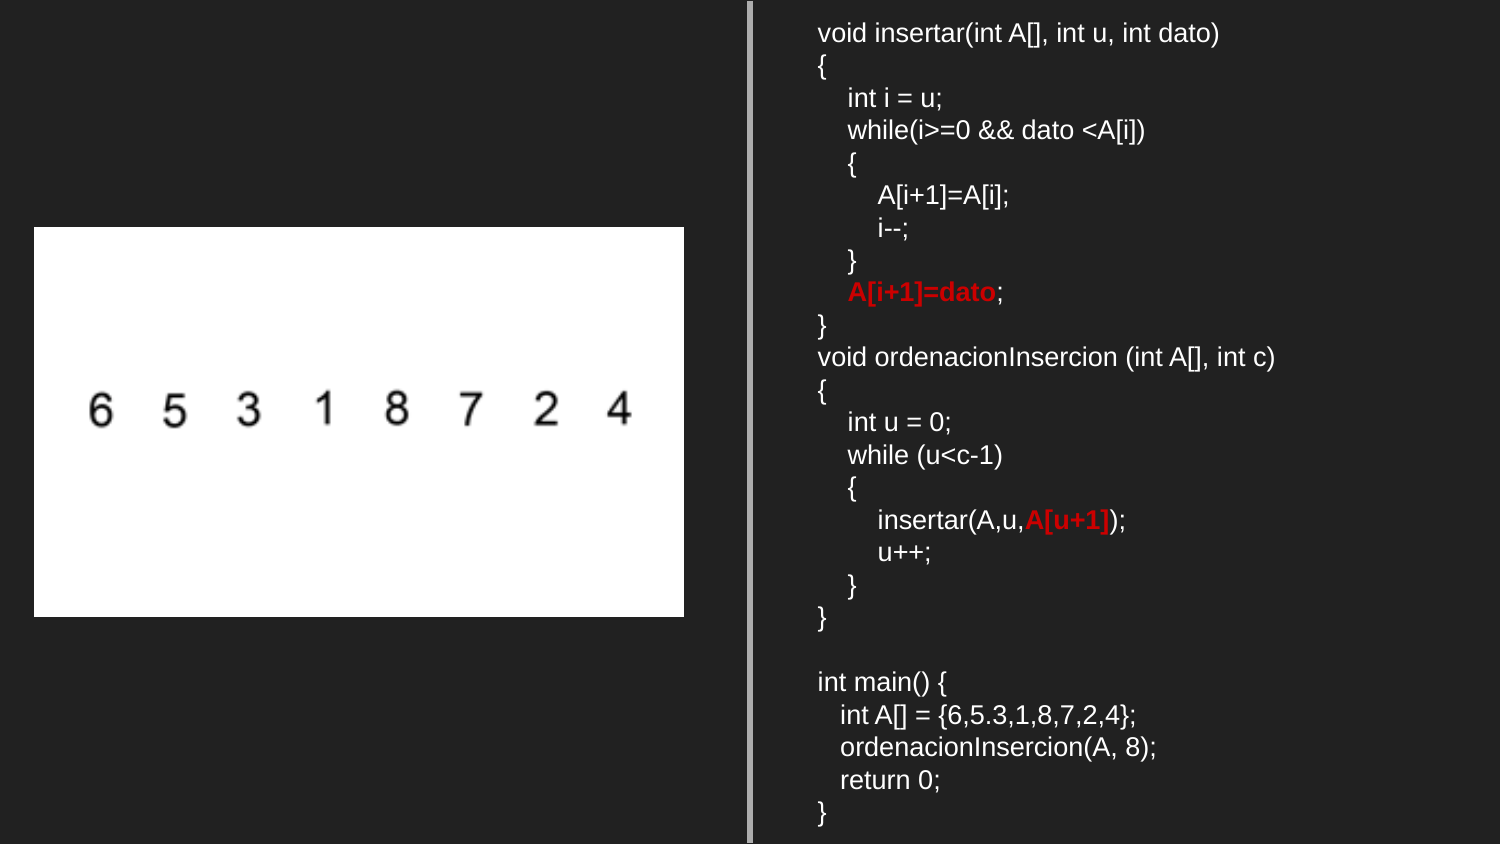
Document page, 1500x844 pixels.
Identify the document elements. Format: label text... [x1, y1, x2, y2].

picture [33, 226, 684, 617]
title void insertar(int A[], int u, int dato) { int i = u; while(i>=0 && dato <A[i]) { A[i+1]=A[i]; i--; } A[i+1]=dato; } void ordenacionInsercion (int A[], int c) { int u = 0; while (u<c-1) { insertar(A,u,A[u+1]); u++; } } int main() { int A[] = {6,5.3,1,8,7,2,4}; ordenacionInsercion(A, 8); return 0; } [802, 0, 1475, 844]
